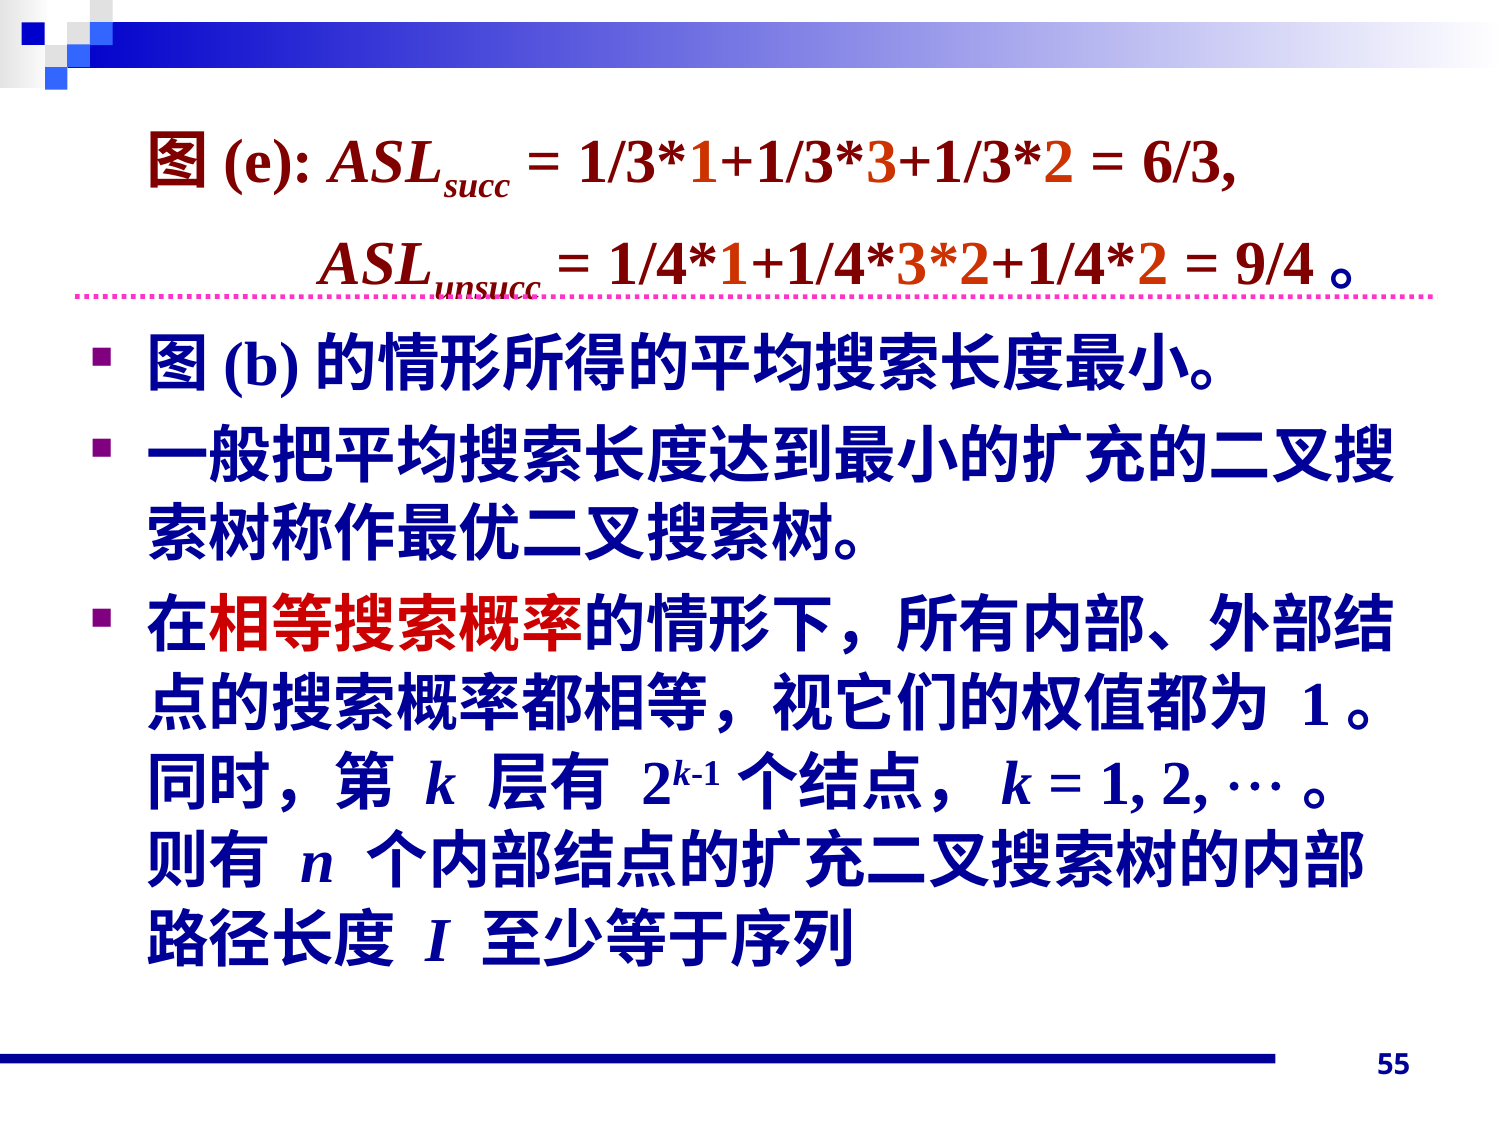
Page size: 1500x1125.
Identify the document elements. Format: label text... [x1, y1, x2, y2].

slide_number 55 [1074, 1053, 1425, 1093]
list 图(e): ASLsucc = 1/3*1+1/3*3+1/3*2 = 6/3, ASLunsucc = 1/4*1+1/4*3*2+1/4*2 = 9/4。 图(b)的情形所得的平均搜索长度最小。 一般把平均搜索长度达到最小的扩充的二叉搜索树称作最优二叉搜索树。 在相等搜索概率的情形下，所有内部、外部结点的搜索概率都相等，视它们的权值都为 1。同时，第 k 层有 2k-1个结点，k = 1, 2, 。则有 n 个内部结点的扩充二叉搜索树的内部路径长度 I 至少等于序列 [75, 108, 1425, 1053]
